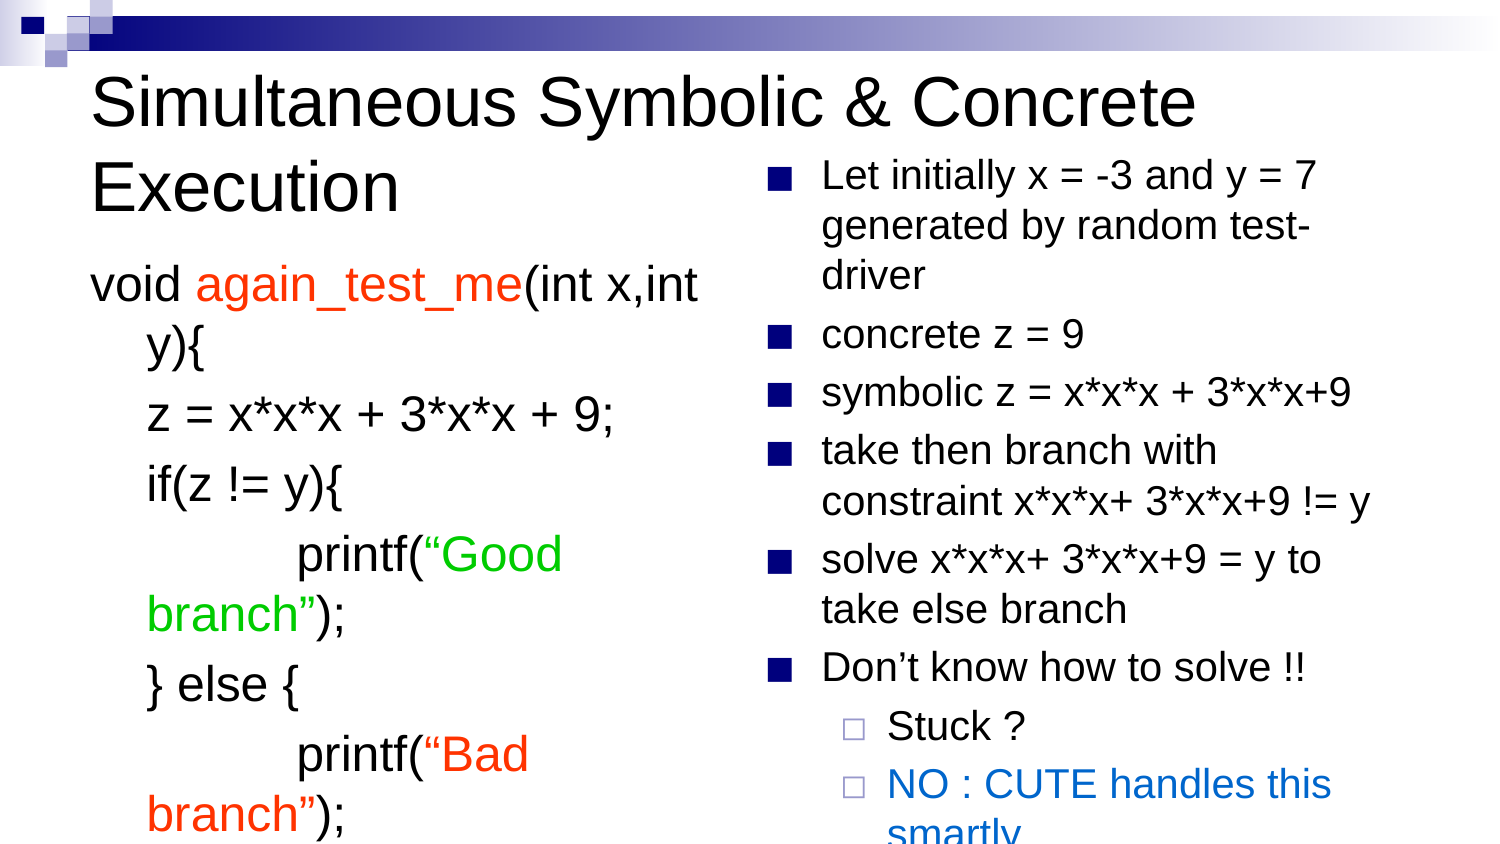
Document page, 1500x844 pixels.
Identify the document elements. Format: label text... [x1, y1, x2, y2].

list void again_test_me(int x,int y){ z = x*x*x + 3*x*x + 9; if(z != y){ printf(“Good branch”); } else { printf(“Bad branch”); abort(); } } [75, 243, 738, 722]
list Let initially x = -3 and y = 7 generated by random test-driver concrete z = 9 symbolic z = x*x*x + 3*x*x+9 take then branch with constraint x*x*x+ 3*x*x+9 != y solve x*x*x+ 3*x*x+9 = y to take else branch Don’t know how to solve !! Stuck ? NO : CUTE handles this smartly [750, 140, 1413, 619]
title Simultaneous Symbolic & Concrete Execution [75, 56, 1425, 225]
